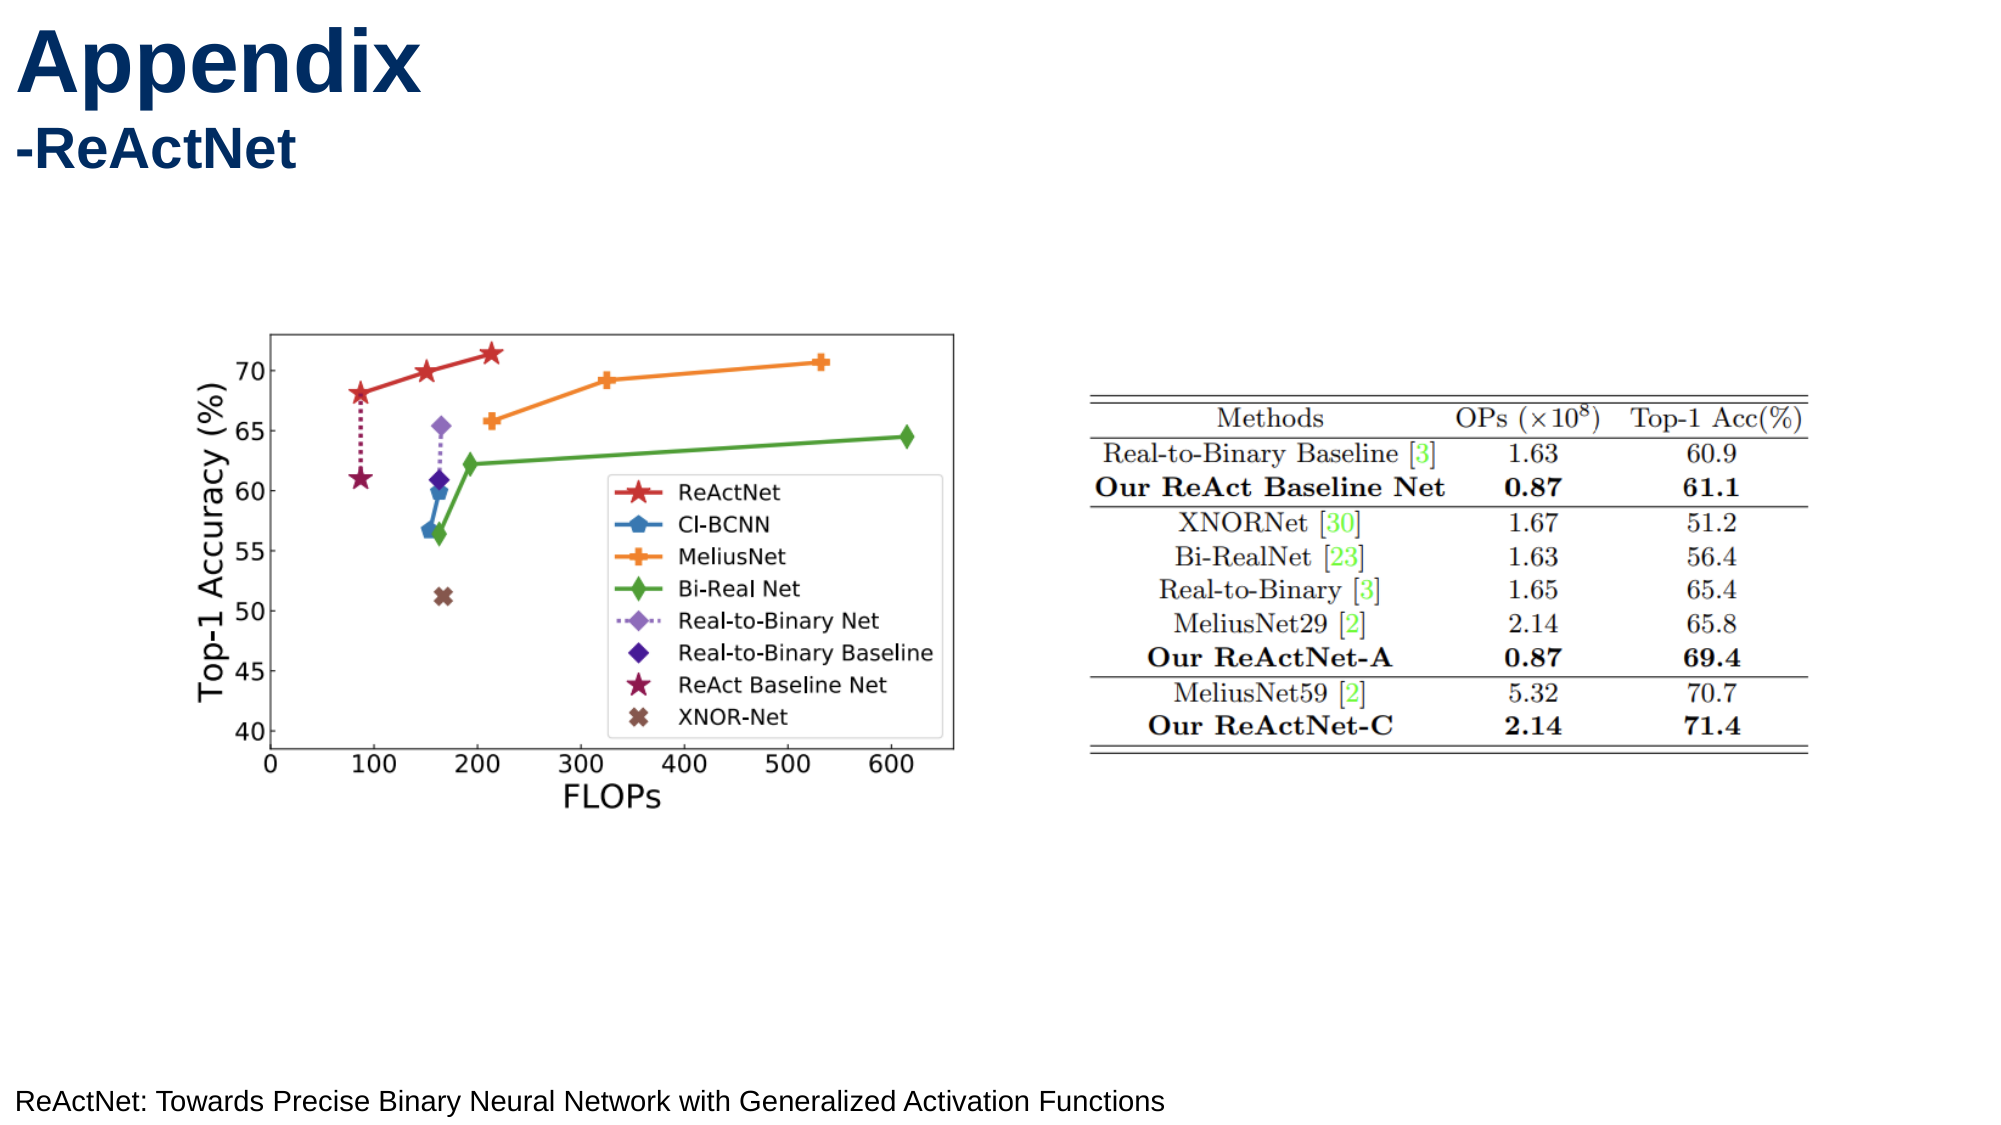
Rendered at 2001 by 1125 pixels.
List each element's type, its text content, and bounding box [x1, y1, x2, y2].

picture [160, 304, 1840, 821]
text_box Appendix -ReActNet [0, 0, 1972, 184]
text_box ReActNet: Towards Precise Binary Neural Network with Generalized Activation Functions [0, 1074, 1679, 1125]
